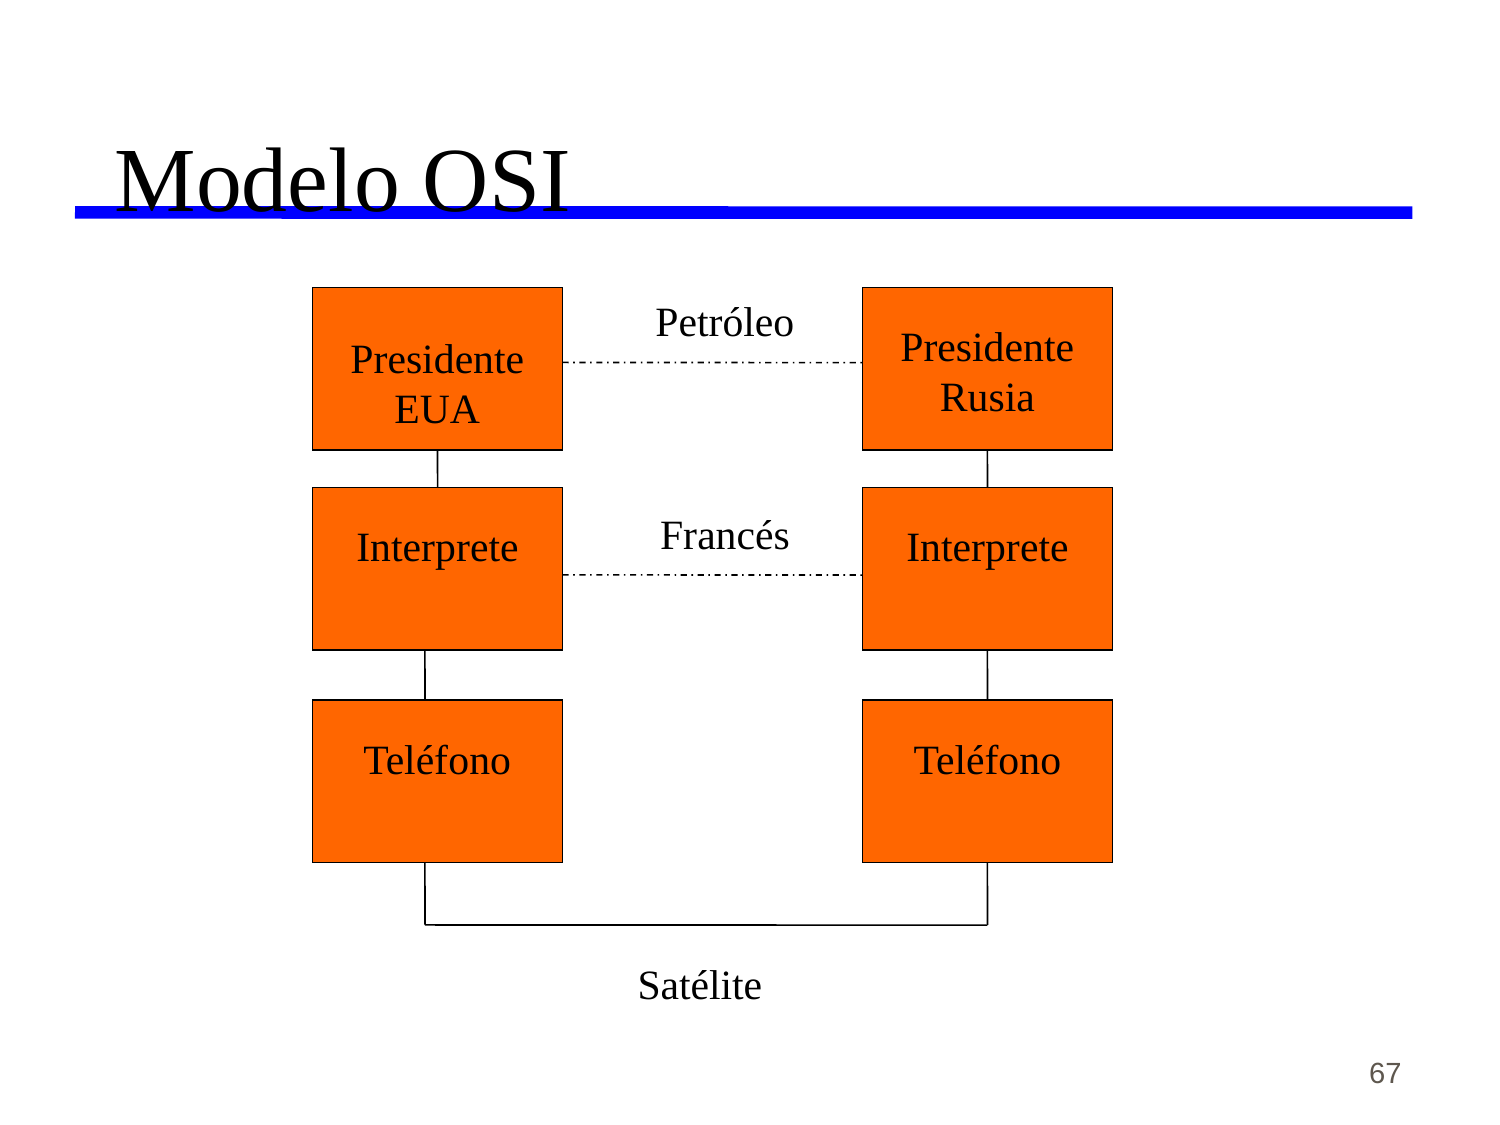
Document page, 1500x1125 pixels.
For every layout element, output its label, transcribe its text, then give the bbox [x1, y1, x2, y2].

text_box Interprete [324, 512, 550, 578]
slide_number 67 [1104, 1021, 1417, 1097]
text_box Presidente EUA [324, 324, 550, 440]
text_box Interprete [874, 512, 1100, 578]
text_box Francés [612, 500, 838, 565]
text_box Teléfono [324, 725, 550, 790]
text_box [312, 487, 563, 650]
text_box Satélite [587, 950, 813, 1015]
text_box [312, 287, 563, 450]
text_box Modelo OSI [99, 50, 1375, 238]
text_box [862, 487, 1113, 650]
text_box [862, 699, 1113, 863]
text_box Petróleo [600, 287, 850, 353]
text_box Presidente Rusia [874, 312, 1100, 428]
text_box [312, 699, 563, 863]
text_box [862, 287, 1113, 450]
text_box Teléfono [874, 725, 1100, 790]
